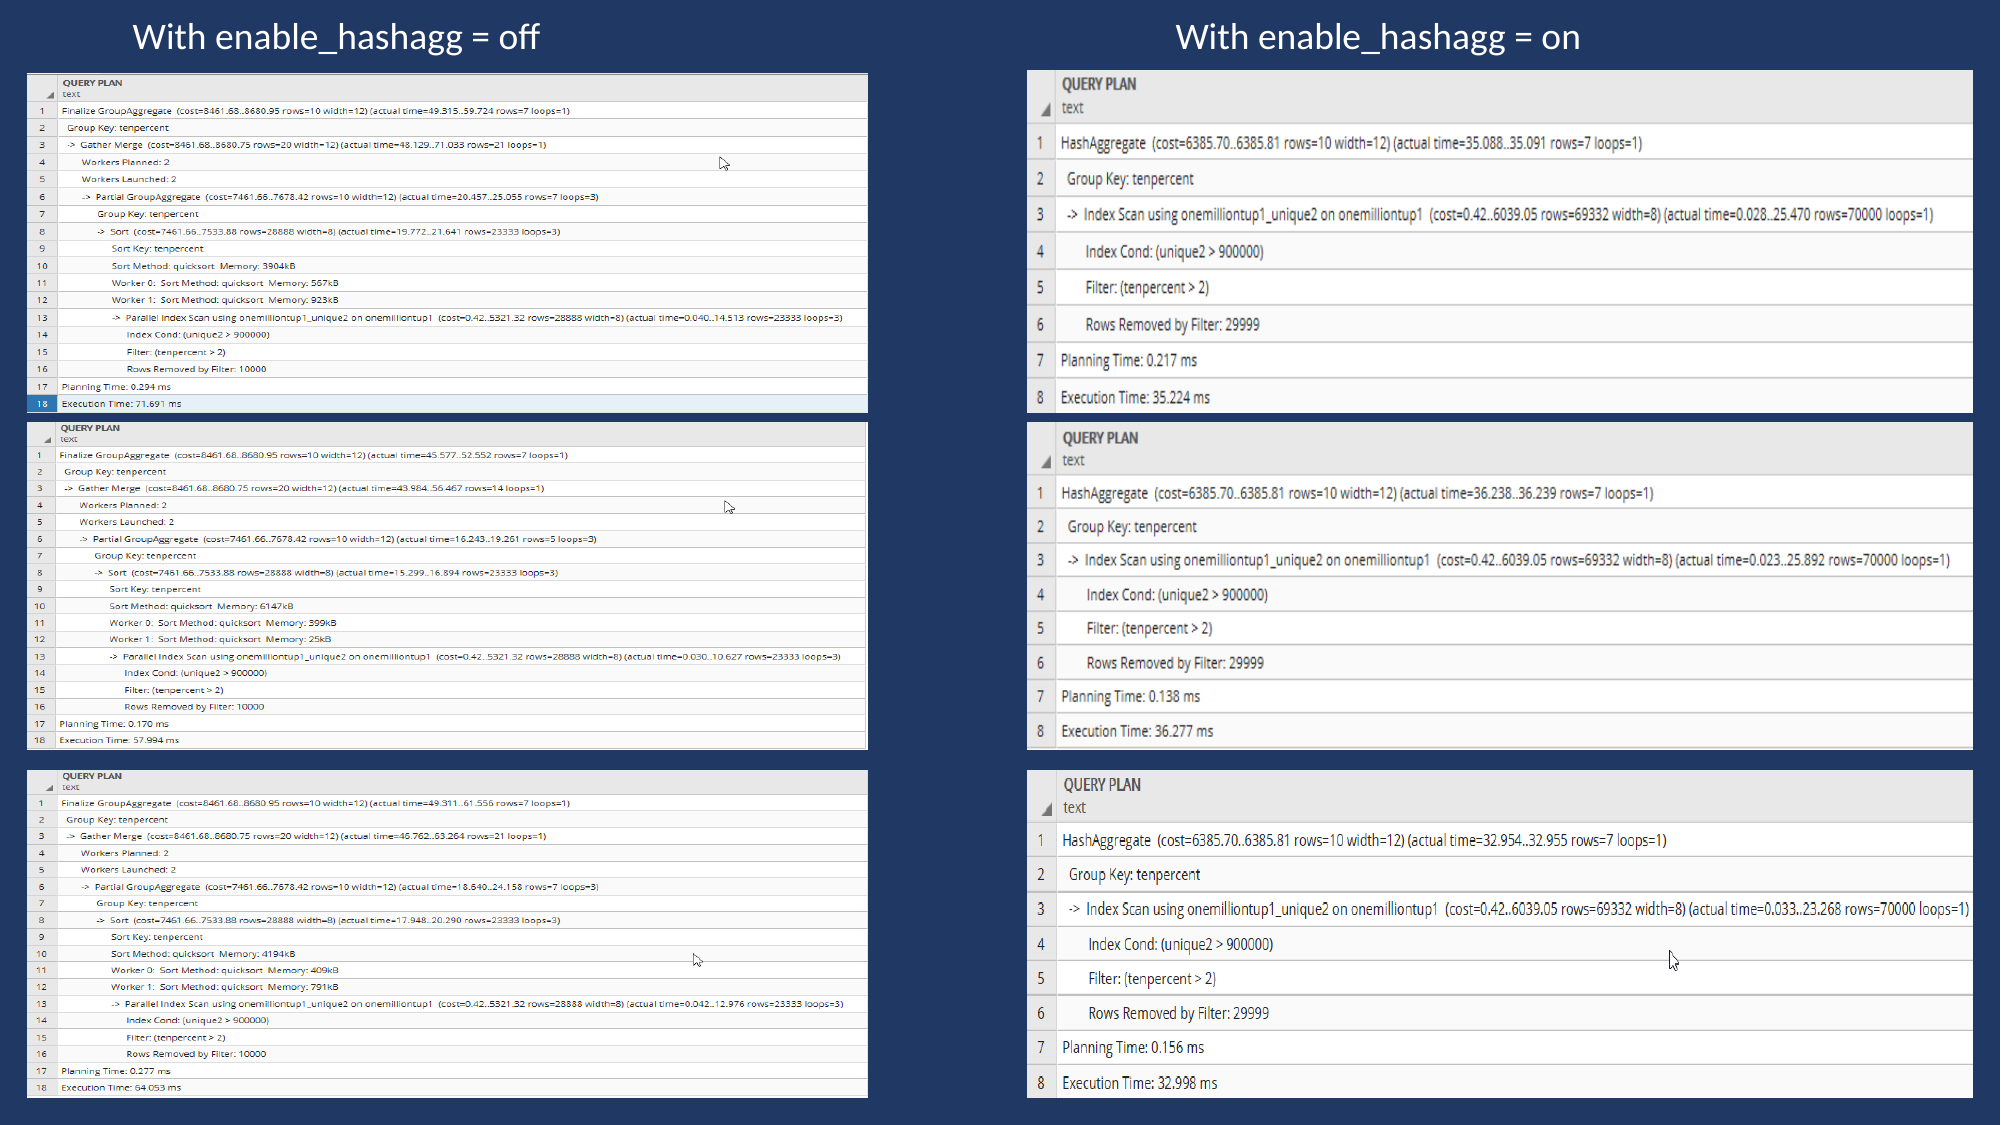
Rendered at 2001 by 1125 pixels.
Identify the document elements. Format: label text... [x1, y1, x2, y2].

picture [1027, 422, 1973, 750]
picture [1027, 770, 1973, 1098]
text_box With enable_hashagg = off [117, 4, 640, 65]
picture [27, 422, 868, 750]
picture [27, 73, 868, 413]
picture [27, 770, 868, 1098]
text_box With enable_hashagg = on [1160, 4, 1683, 65]
picture [1027, 70, 1973, 413]
